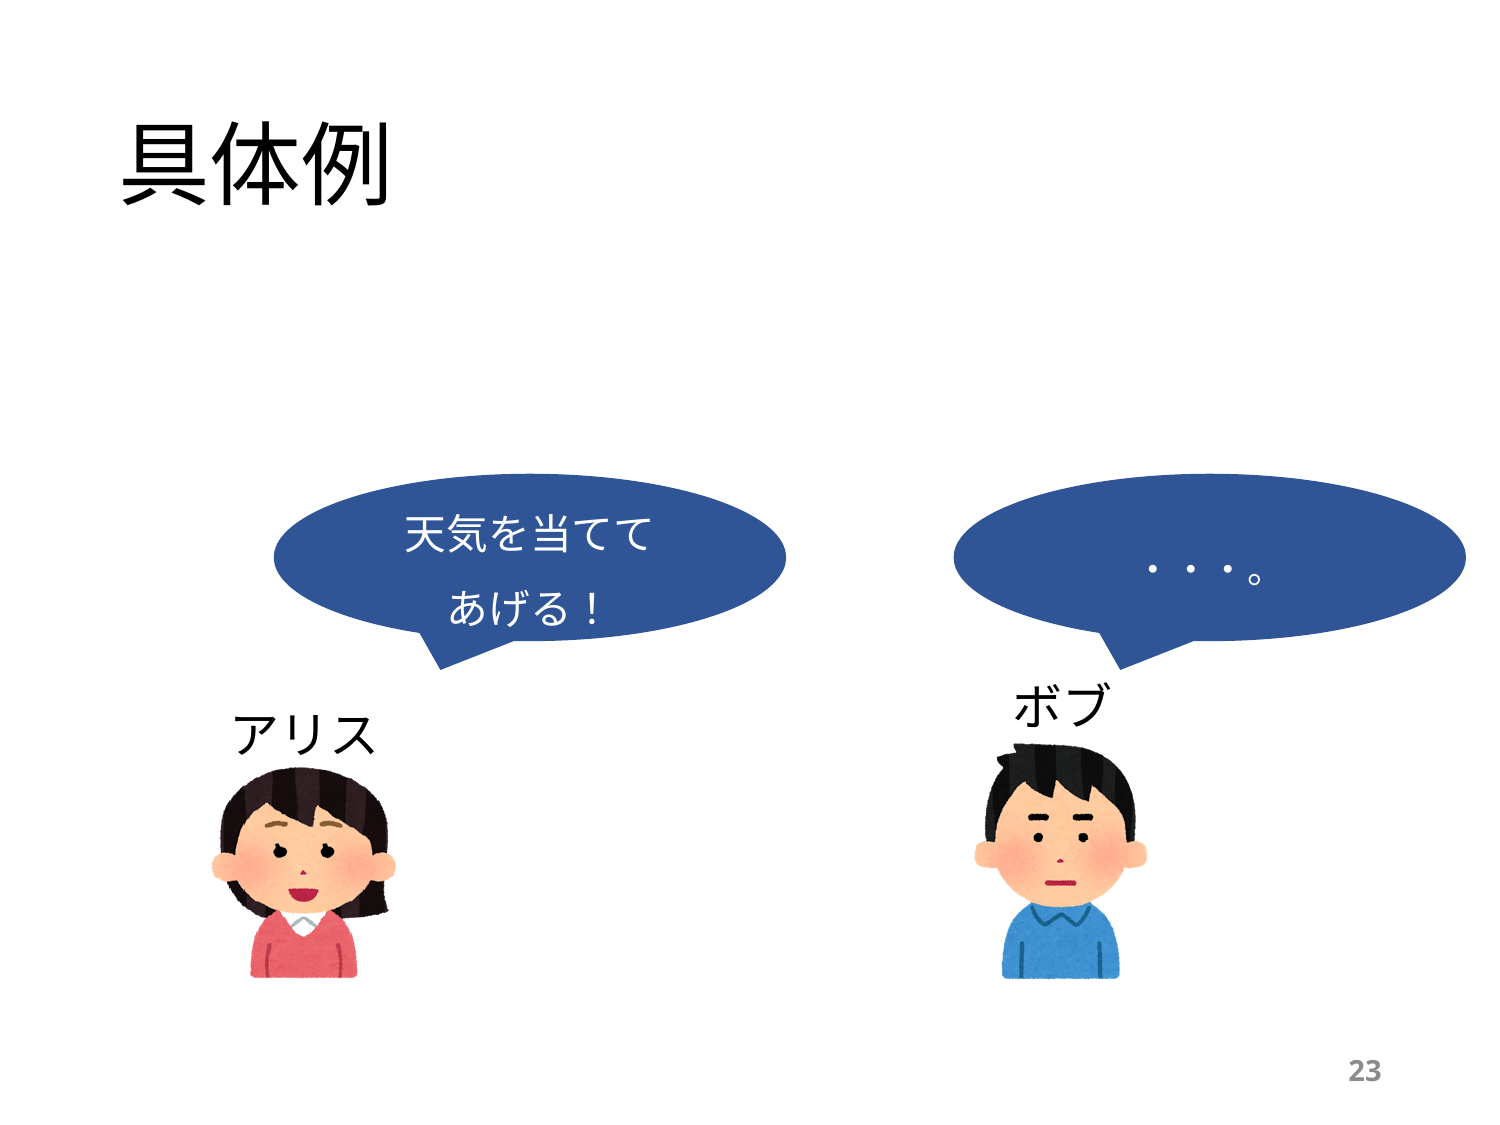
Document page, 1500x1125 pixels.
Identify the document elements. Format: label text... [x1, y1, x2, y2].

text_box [204, 704, 405, 984]
title 具体例 [103, 59, 1397, 278]
text_box 天気を当てて あげる！ [272, 472, 788, 672]
slide_number 23 [1059, 1042, 1397, 1103]
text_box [970, 672, 1155, 984]
text_box ・・・。 [952, 472, 1468, 672]
